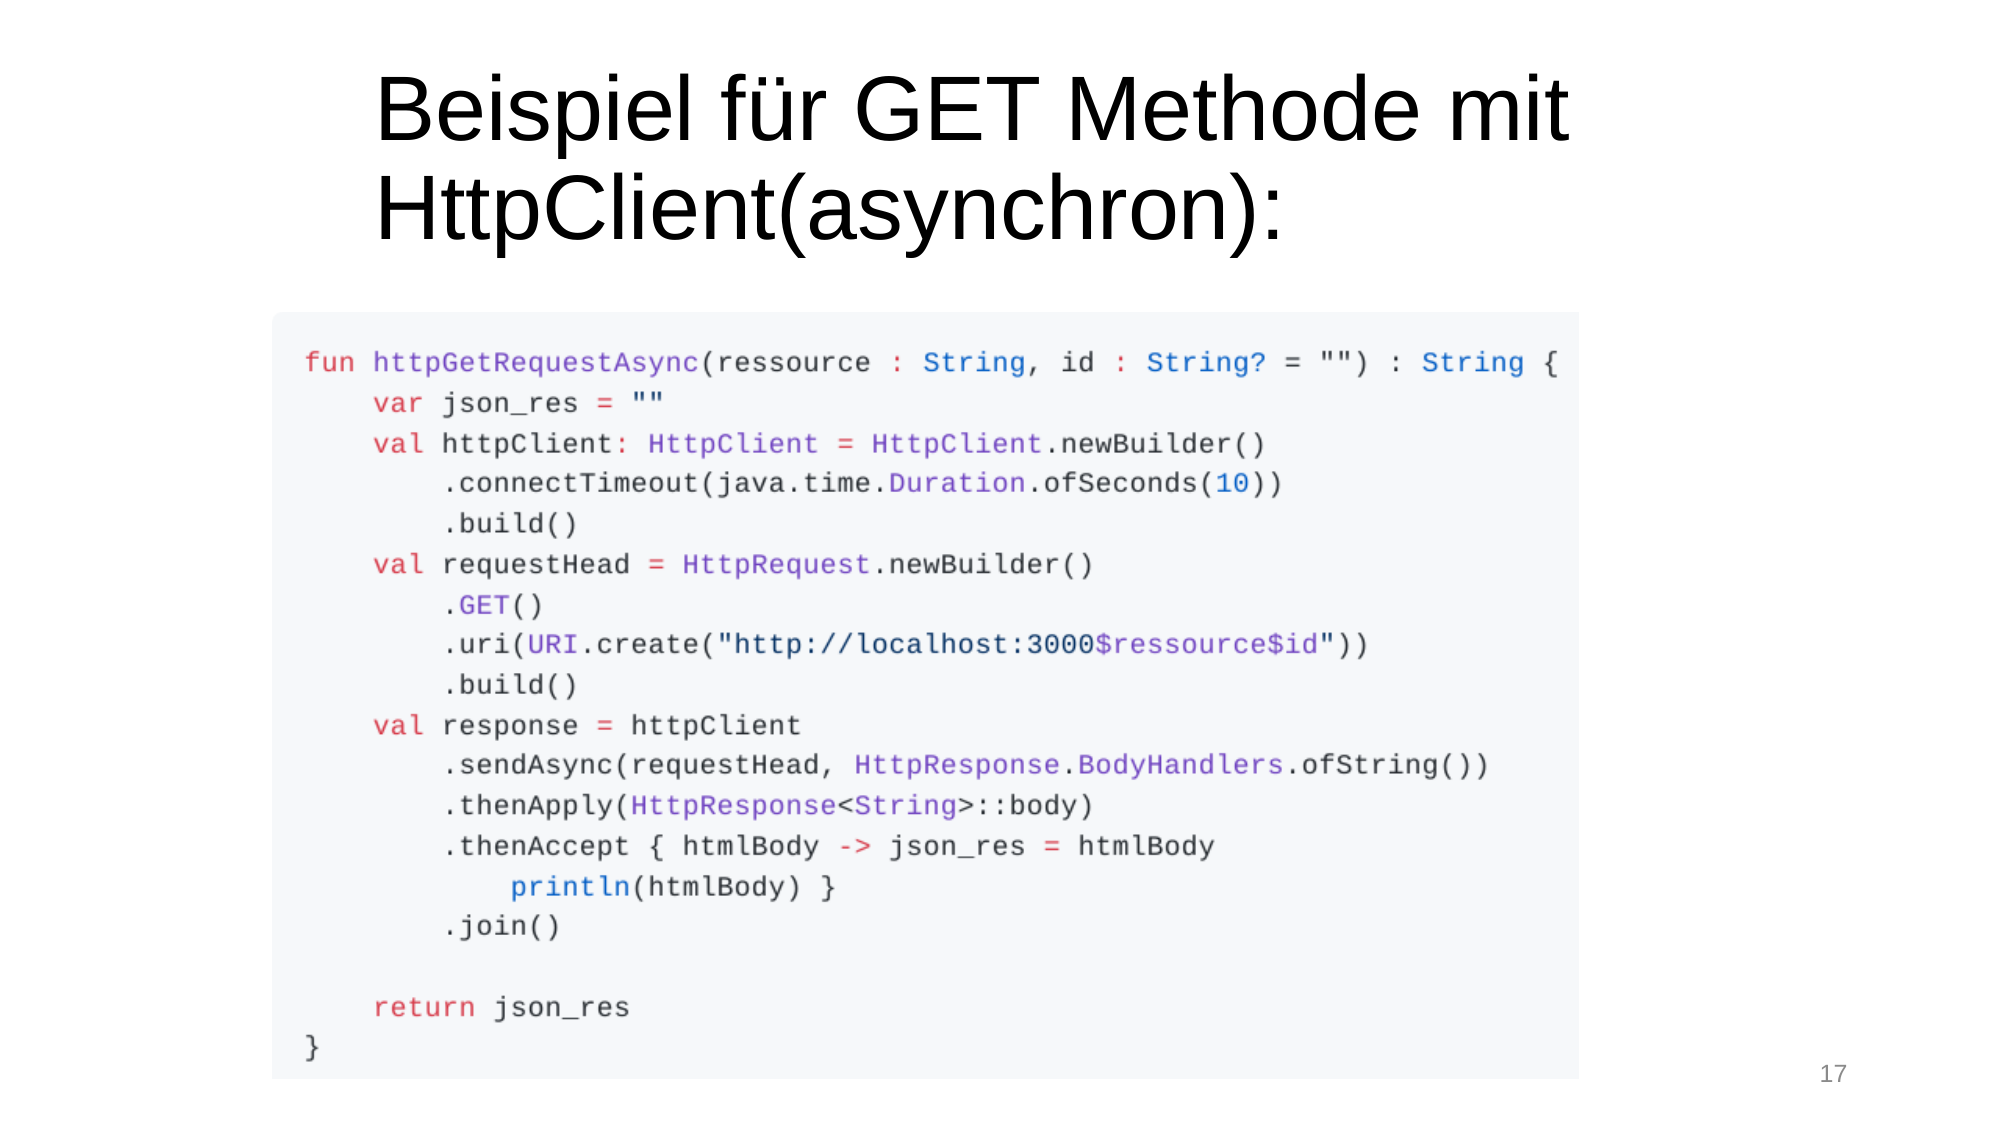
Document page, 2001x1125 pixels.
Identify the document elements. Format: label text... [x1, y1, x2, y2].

slide_number 17 [1412, 1042, 1863, 1103]
title Beispiel für GET Methode mit HttpClient(asynchron): [359, 51, 2000, 269]
picture [272, 312, 1579, 1079]
